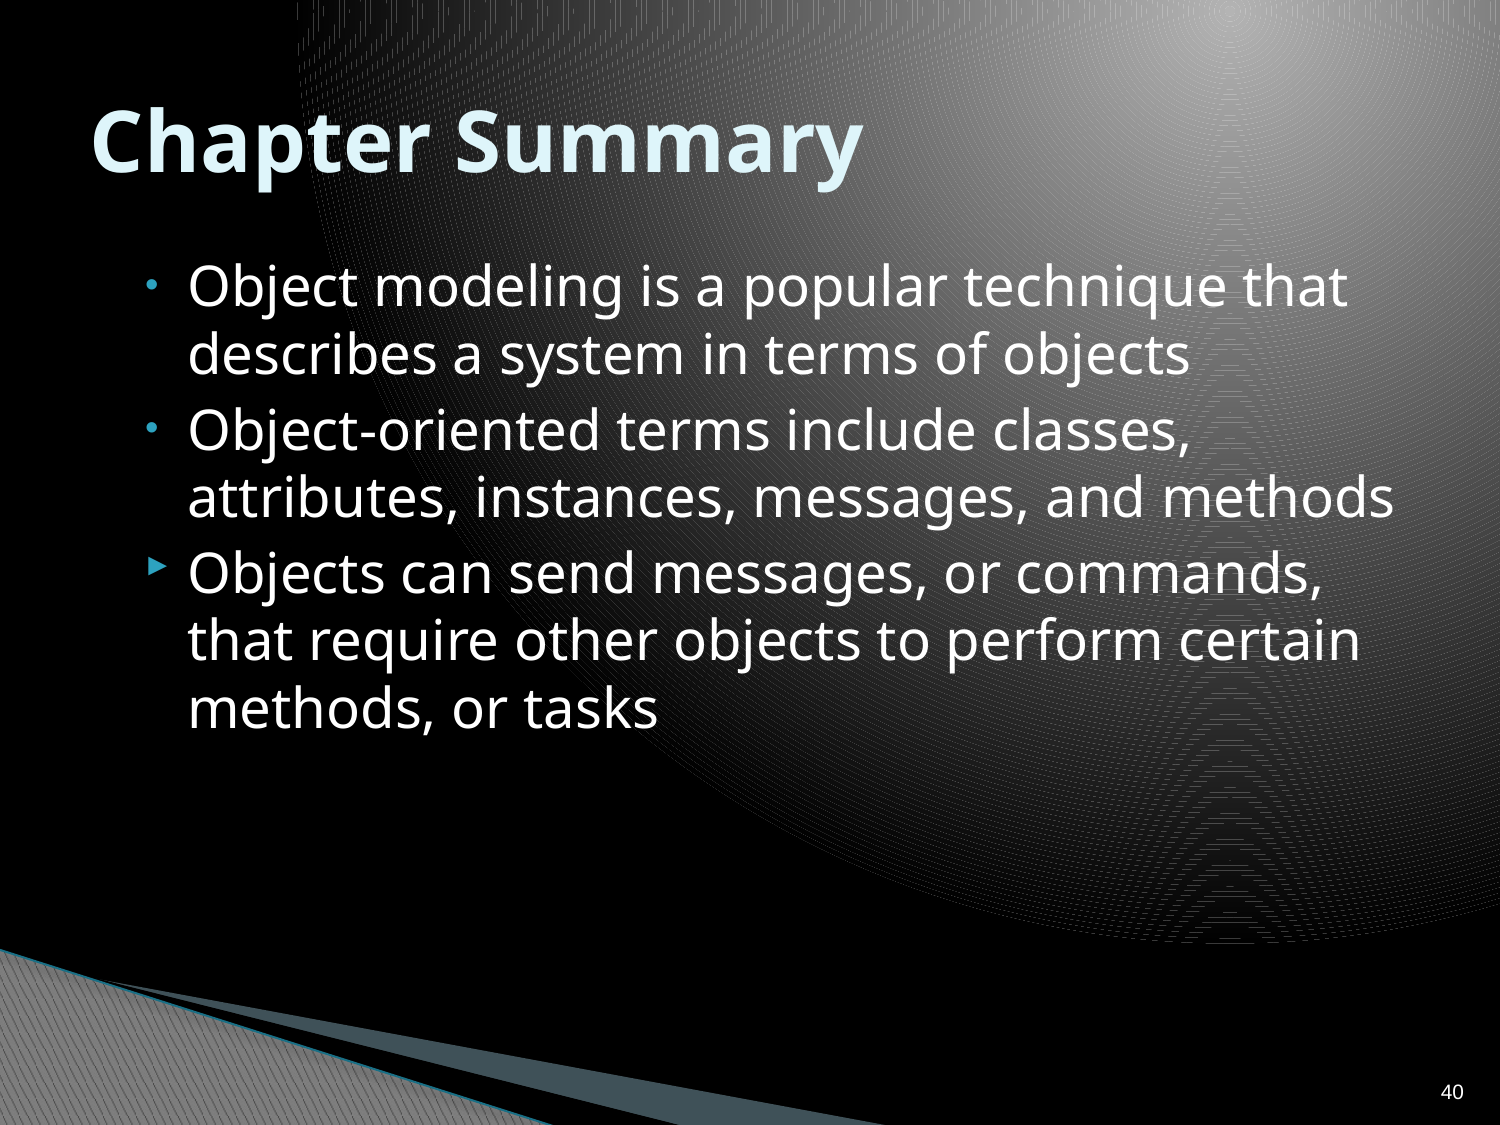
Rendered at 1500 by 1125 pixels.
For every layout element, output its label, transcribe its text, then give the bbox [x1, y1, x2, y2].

title Chapter Summary [75, 45, 1425, 233]
list Object modeling is a popular technique that describes a system in terms of objects Object-oriented terms include classes, attributes, instances, messages, and methods Objects can send messages, or commands, that require other objects to perform certain methods, or tasks [112, 242, 1450, 986]
picture [0, 952, 543, 1125]
slide_number 40 [1418, 1051, 1479, 1112]
